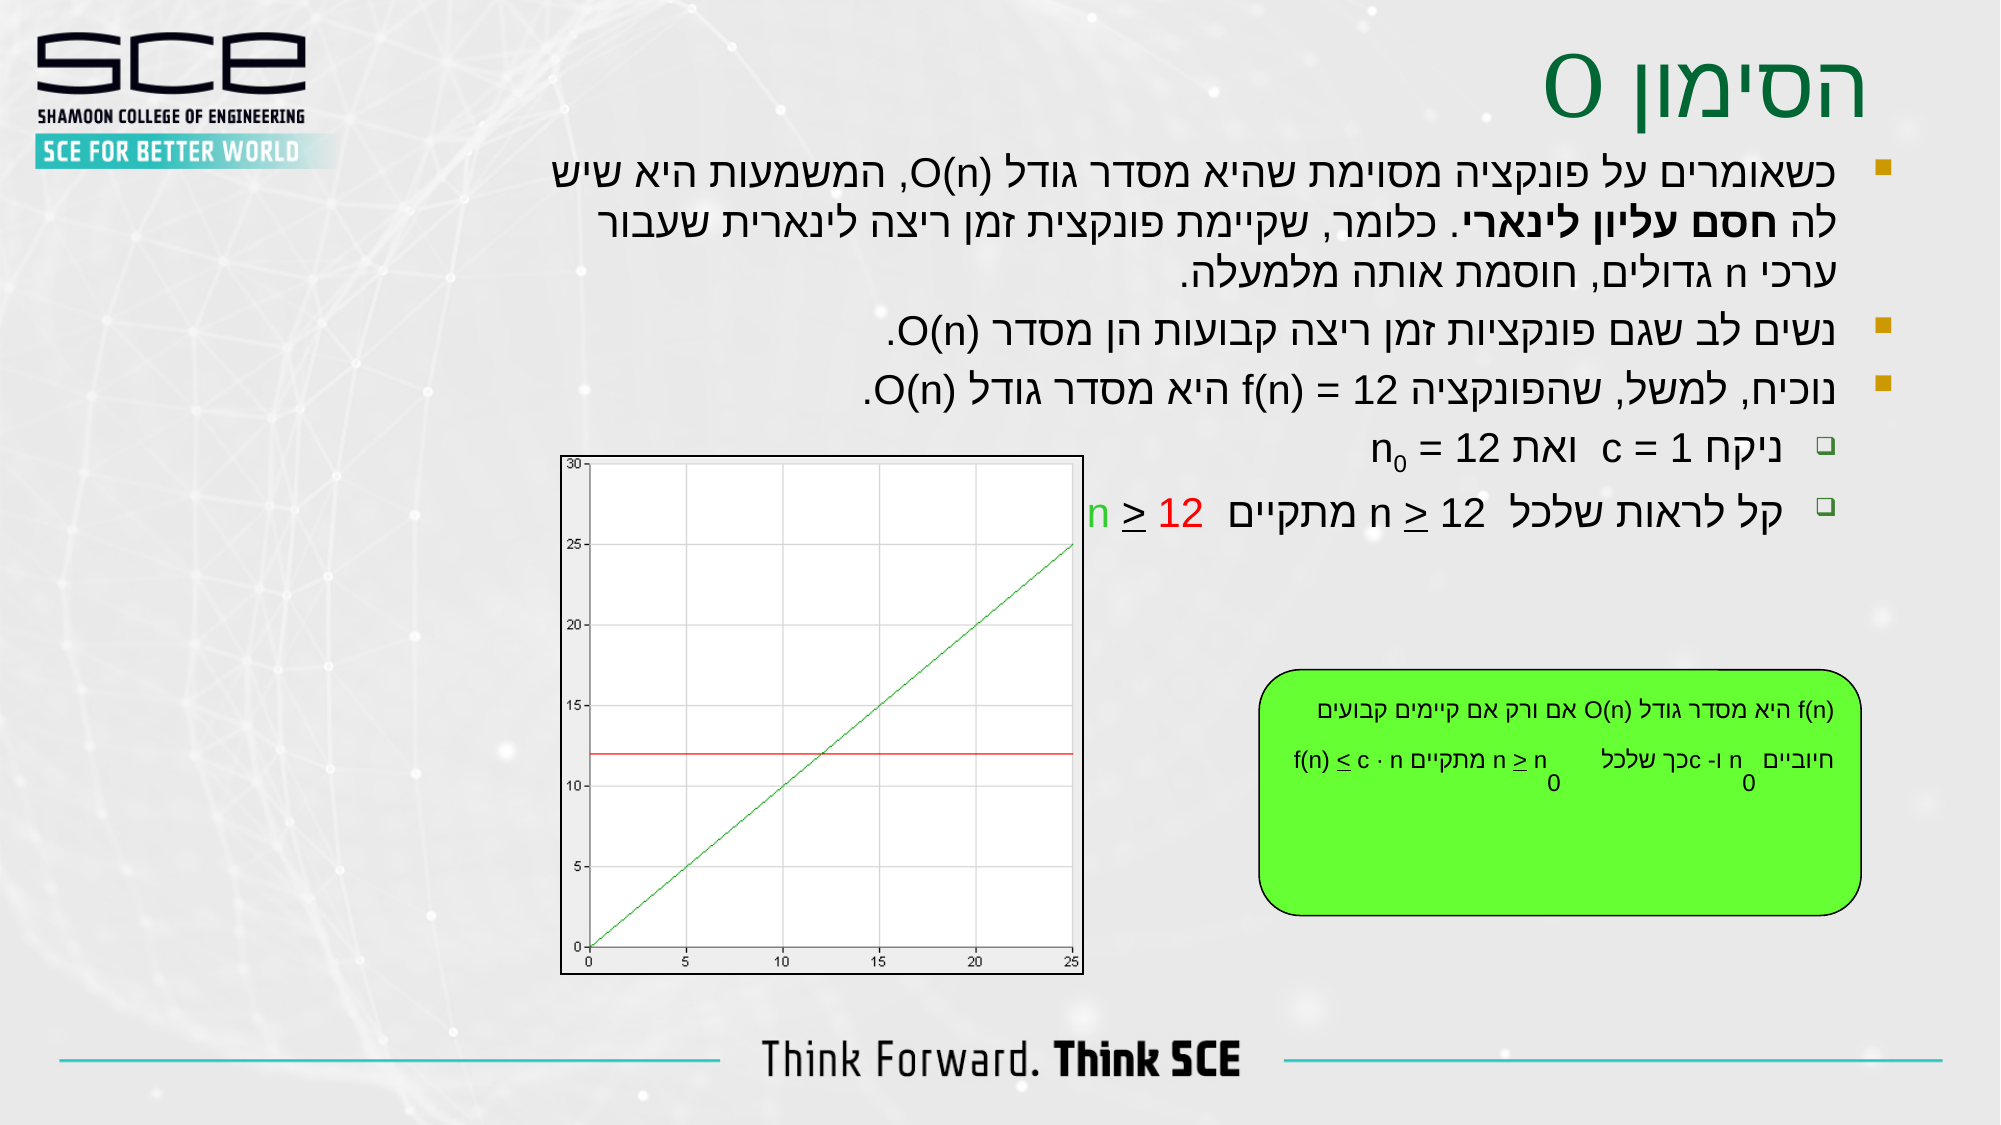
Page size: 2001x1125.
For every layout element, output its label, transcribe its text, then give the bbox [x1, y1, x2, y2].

text_box כשאומרים על פונקציה מסוימת שהיא מסדר גודל O(n), המשמעות היא שיש לה חסם עליון לינארי. כלומר, שקיימת פונקצית זמן ריצה לינארית שעבור ערכי n גדולים, חוסמת אותה מלמעלה. נשים לב שגם פונקציות זמן ריצה קבועות הן מסדר O(n). נוכיח, למשל, שהפונקציה f(n) = 12 היא מסדר גודל O(n). ניקח c = 1 ואת n0 = 12 קל לראות שלכל n > 12 מתקיים 12 < n [514, 138, 1909, 995]
picture [0, 0, 2001, 1125]
text_box הסימון O [535, 22, 1886, 138]
text_box f(n) היא מסדר גודל O(n) אם ורק אם קיימים קבועים חיוביים n0 ו- cכך שלכל n > n0 מתקיים f(n) < c · n [1259, 669, 1862, 916]
